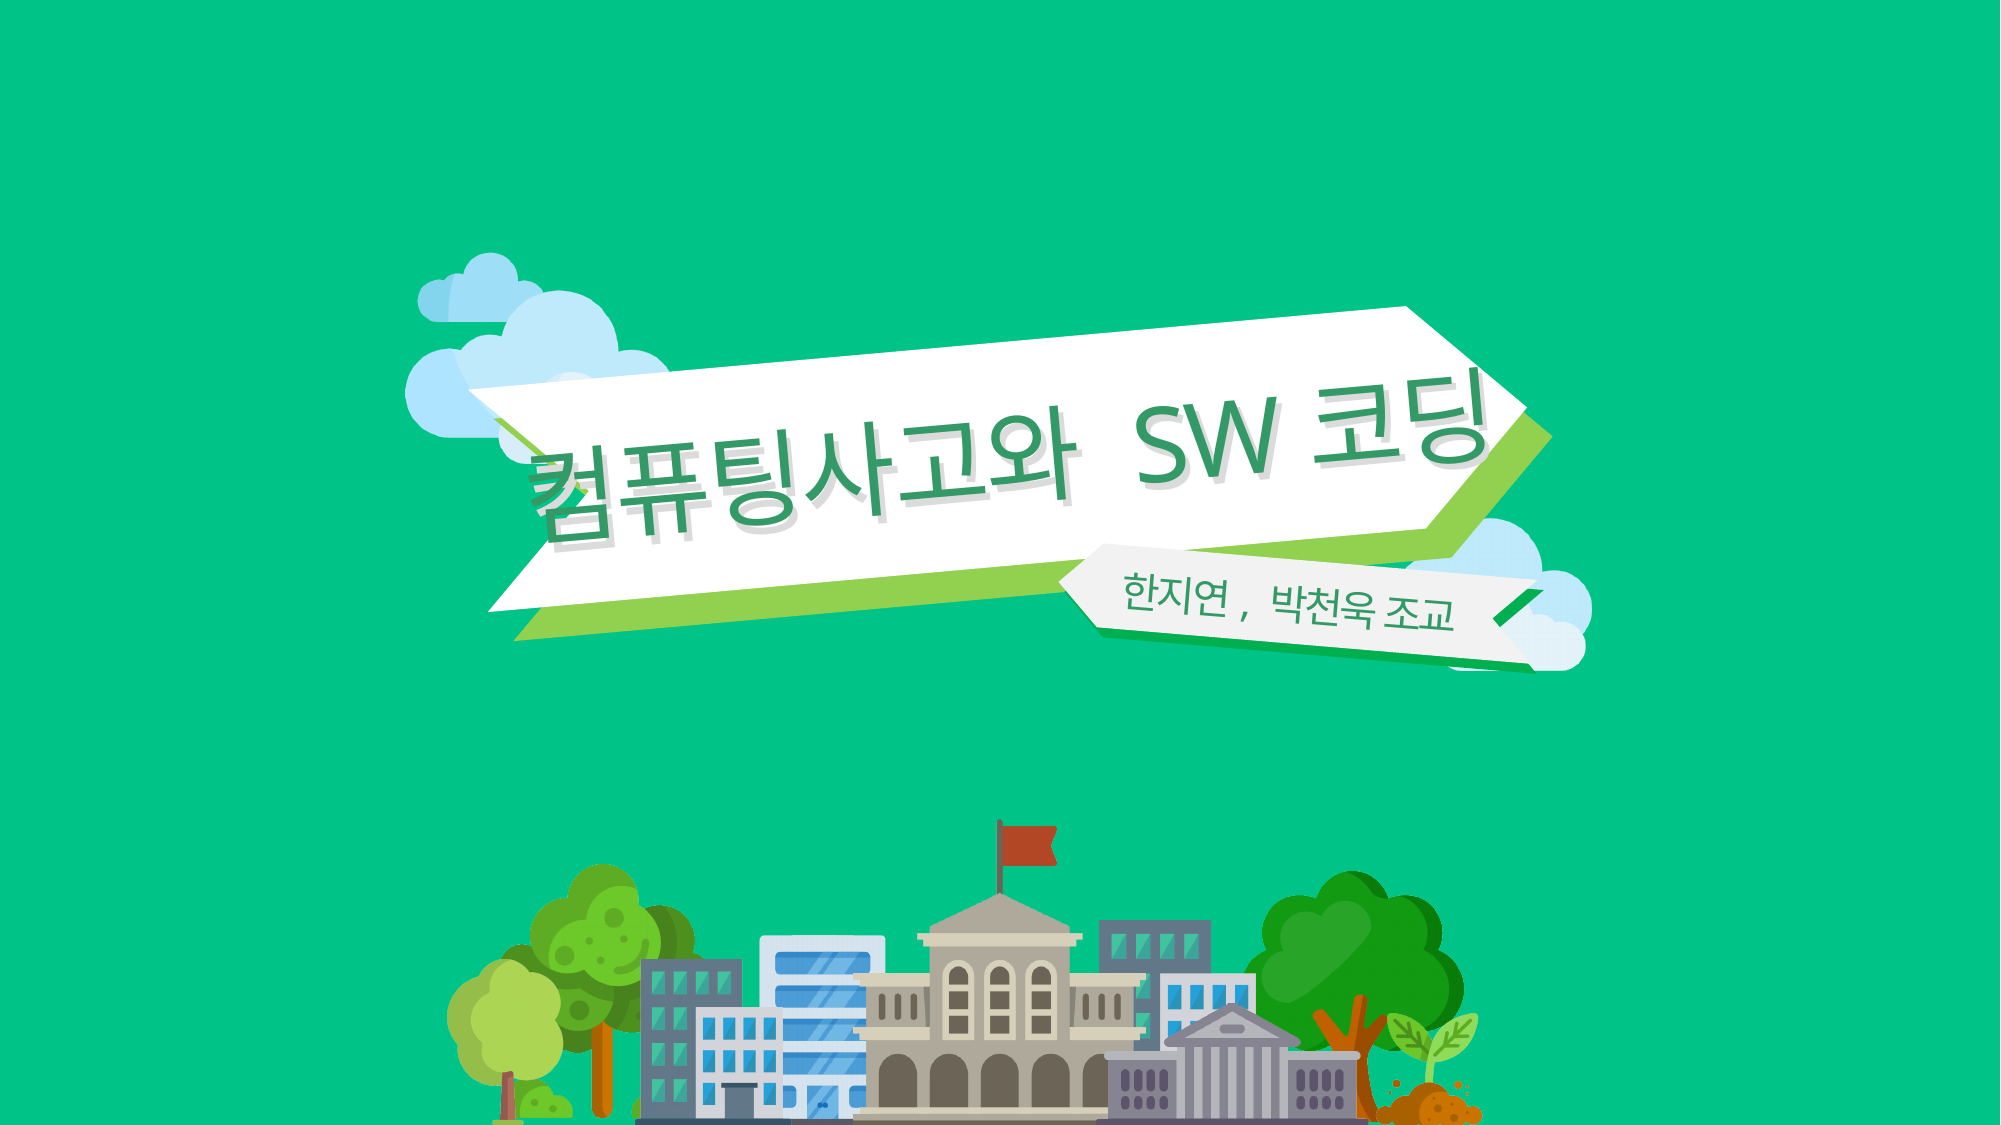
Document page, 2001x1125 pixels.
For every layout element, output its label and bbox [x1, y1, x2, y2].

picture [1369, 871, 1487, 1125]
picture [1355, 459, 1592, 696]
text_box [633, 819, 1369, 1125]
text_box [474, 343, 1556, 595]
picture [405, 223, 675, 493]
text_box [1057, 559, 1542, 654]
text_box [582, 384, 1441, 533]
picture [422, 864, 633, 1125]
